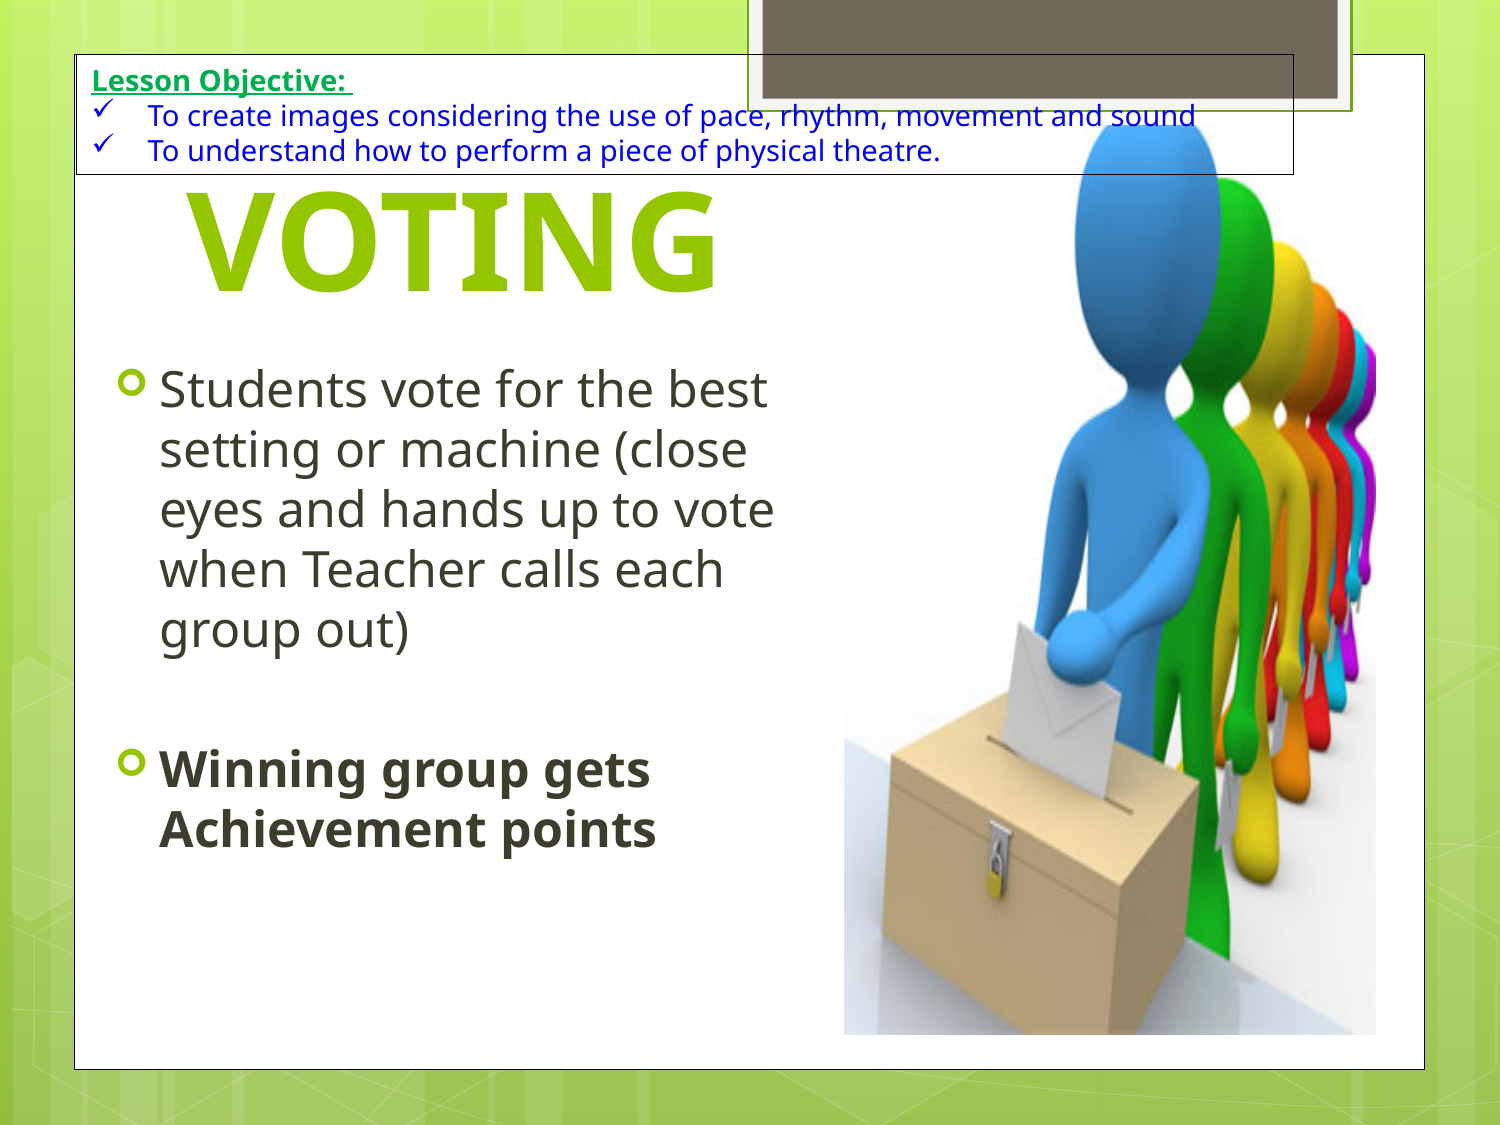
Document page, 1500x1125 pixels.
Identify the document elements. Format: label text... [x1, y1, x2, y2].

picture [844, 125, 1377, 1036]
list Students vote for the best setting or machine (close eyes and hands up to vote when Teacher calls each group out) Winning group gets Achievement points [88, 349, 869, 1125]
text_box Lesson Objective: To create images considering the use of pace, rhythm, movement and sound To understand how to perform a piece of physical theatre. [76, 54, 1294, 175]
title VOTING [171, 175, 838, 327]
